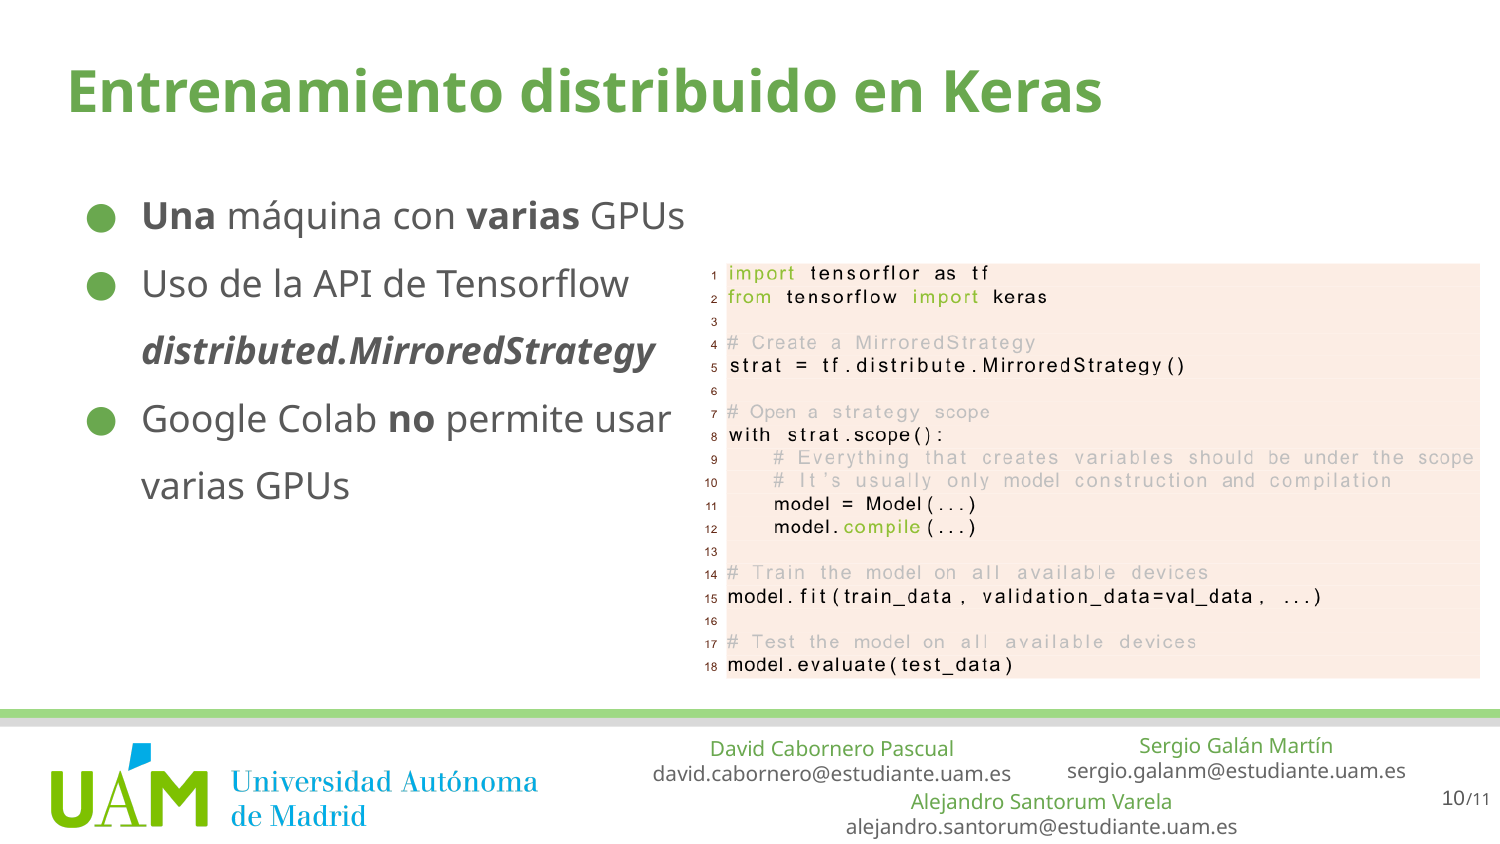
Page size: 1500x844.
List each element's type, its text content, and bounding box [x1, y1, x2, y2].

text_box [0, 717, 1011, 727]
picture [700, 259, 1481, 681]
slide_number ‹#› [1389, 764, 1480, 830]
picture [50, 743, 538, 828]
text_box Alejandro Santorum Varela alejandro.santorum@estudiante.uam.es [798, 773, 1286, 844]
text_box [1462, 717, 1500, 727]
title Entrenamiento distribuido en Keras [51, 39, 1449, 134]
list Una máquina con varias GPUs Uso de la API de Tensorflow distributed.MirroredStrategy Google Colab no permite usar varias GPUs [51, 154, 727, 700]
text_box /11 [1451, 773, 1500, 814]
text_box Sergio Galán Martín sergio.galanm@estudiante.uam.es [1011, 717, 1462, 789]
text_box David Cabornero Pascual david.cabornero@estudiante.uam.es [603, 720, 1061, 796]
text_box [0, 709, 1500, 717]
